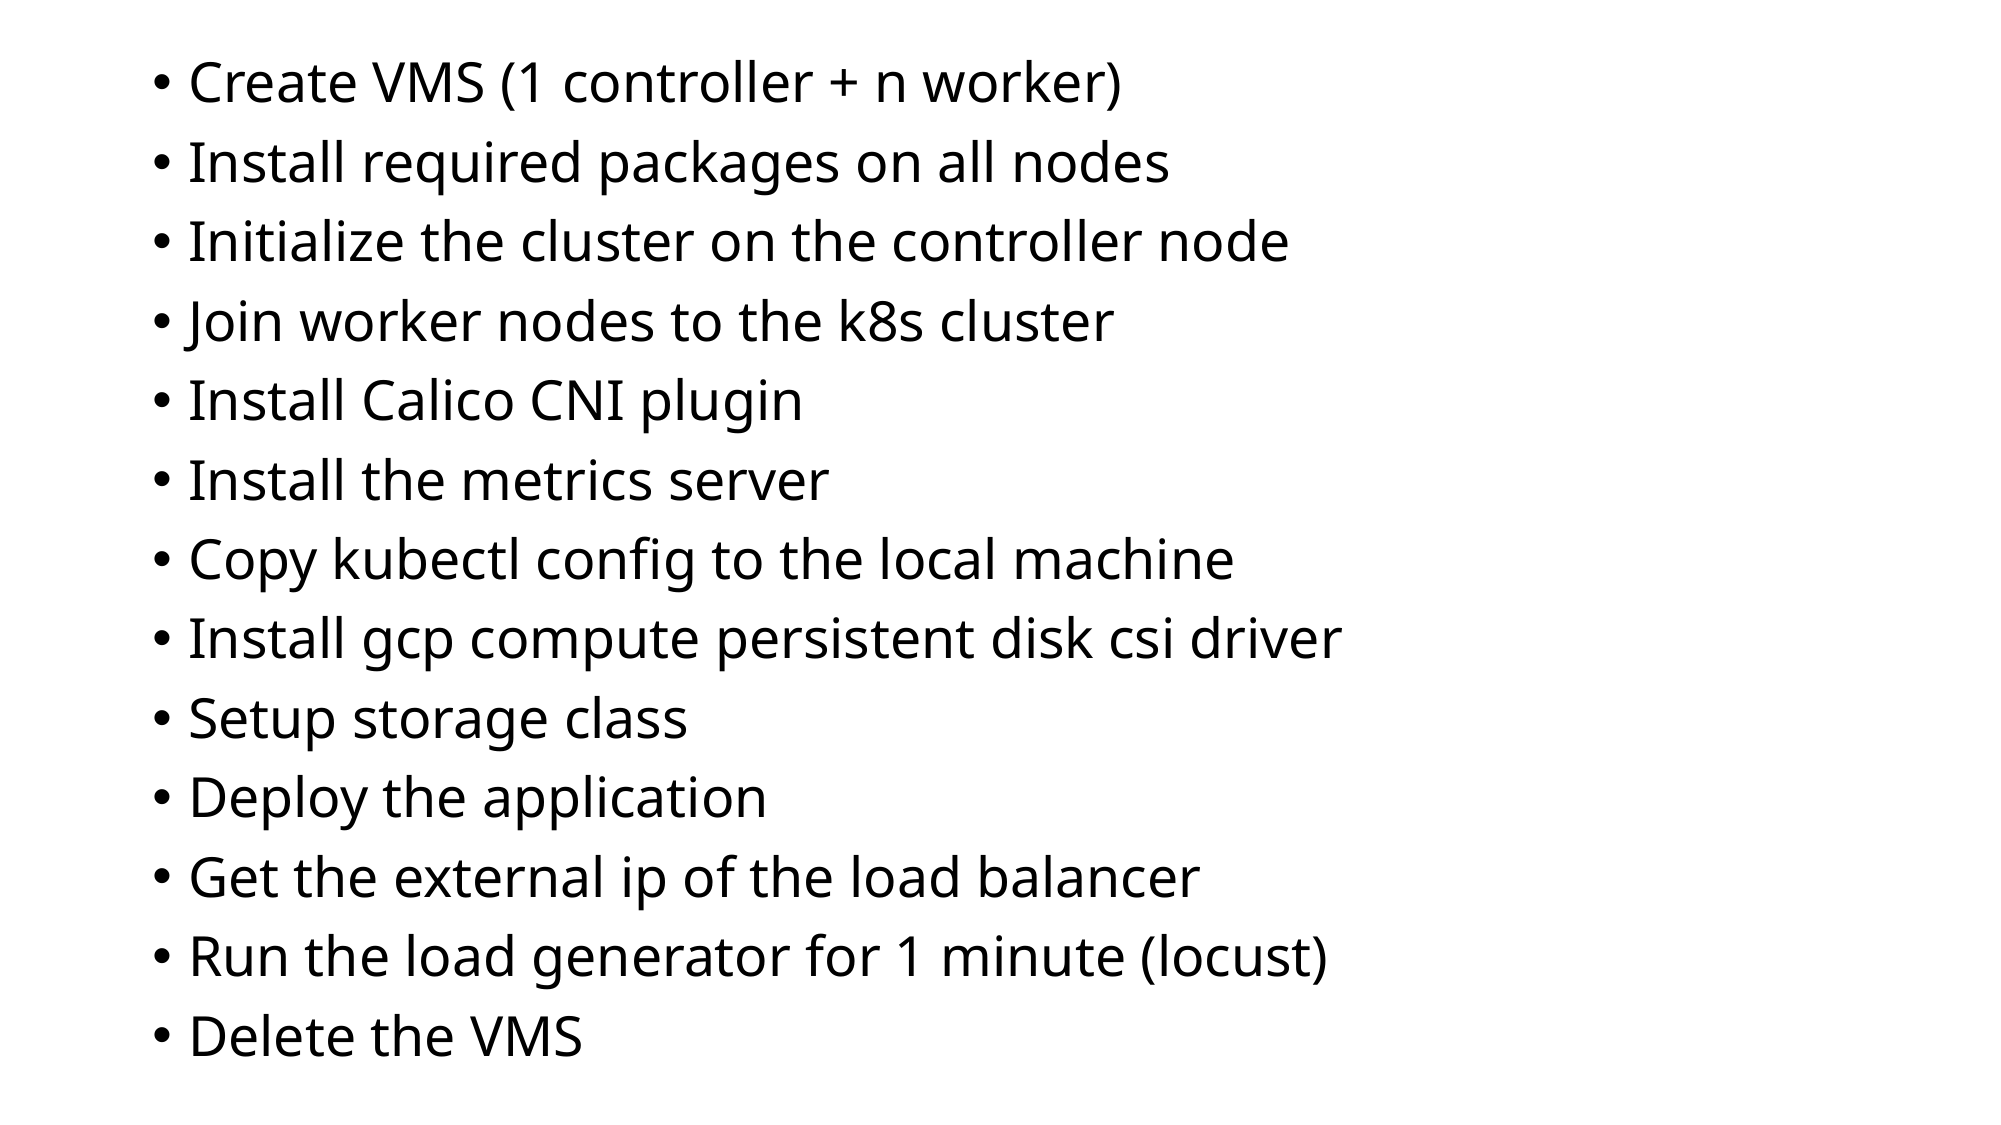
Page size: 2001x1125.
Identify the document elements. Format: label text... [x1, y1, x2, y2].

list Create VMS (1 controller + n worker) Install required packages on all nodes Initialize the cluster on the controller node Join worker nodes to the k8s cluster Install Calico CNI plugin Install the metrics server Copy kubectl config to the local machine Install gcp compute persistent disk csi driver Setup storage class Deploy the application Get the external ip of the load balancer Run the load generator for 1 minute (locust) Delete the VMS [137, 47, 1863, 1078]
